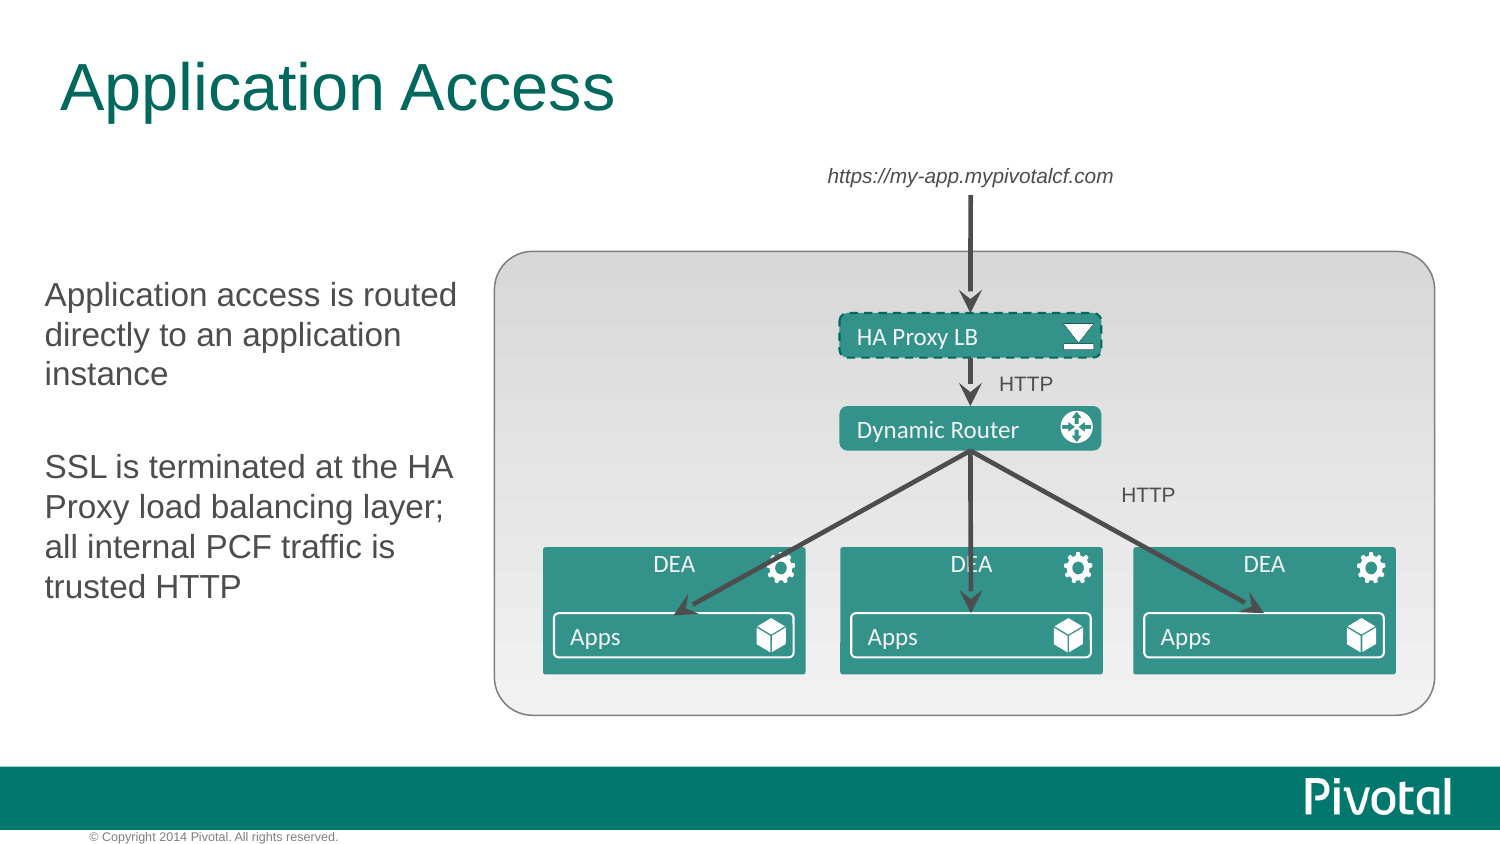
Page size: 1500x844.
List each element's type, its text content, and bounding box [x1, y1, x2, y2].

text_box DEA [1133, 547, 1396, 675]
title Application Access [60, 53, 1440, 129]
text_box HTTP [983, 363, 1069, 404]
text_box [839, 405, 1102, 449]
text_box [756, 624, 786, 653]
text_box https://my-app.mypivotalcf.com [808, 154, 1134, 196]
text_box [494, 251, 1435, 716]
text_box [1346, 618, 1377, 653]
text_box Apps [851, 621, 1091, 658]
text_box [970, 450, 1265, 614]
text_box HA Proxy LB [839, 312, 1056, 358]
text_box Apps [553, 613, 794, 658]
text_box DEA [840, 621, 1103, 675]
text_box [1053, 621, 1084, 653]
text_box Application access is routed directly to an application instance SSL is terminated at the HA Proxy load balancing layer; all internal PCF traffic is trusted HTTP [29, 265, 482, 717]
picture [1055, 313, 1102, 360]
text_box Apps [1144, 613, 1384, 658]
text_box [673, 450, 968, 616]
picture [1304, 775, 1452, 818]
text_box [1356, 552, 1386, 584]
text_box DEA [543, 547, 806, 675]
